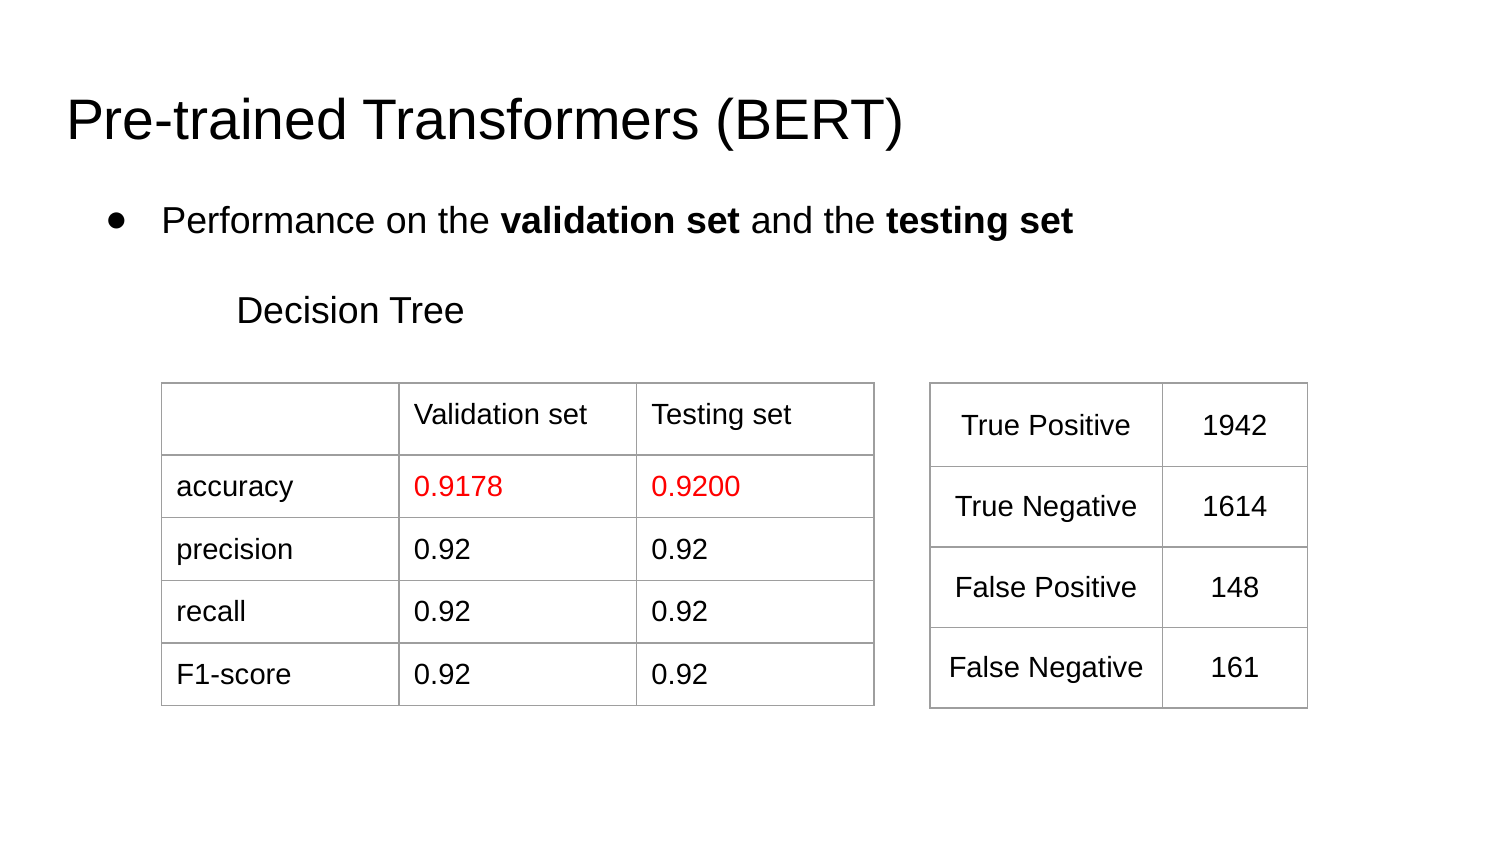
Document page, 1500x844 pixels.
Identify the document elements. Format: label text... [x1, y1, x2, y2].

table_cell 1614 [1163, 467, 1307, 546]
table_cell False Negative [931, 628, 1162, 707]
table_cell 148 [1163, 548, 1307, 627]
table_cell 0.9178 [400, 456, 636, 517]
table_cell 0.92 [637, 644, 873, 705]
table_cell 0.9200 [637, 456, 873, 517]
table_cell 0.92 [400, 518, 636, 580]
table_cell 0.92 [637, 581, 873, 642]
table_header Validation set [400, 384, 636, 454]
table_cell 161 [1163, 628, 1307, 707]
table_cell 0.92 [637, 518, 873, 580]
text_box Performance on the validation set and the testing set Decision Tree [71, 181, 1414, 791]
table_cell F1-score [162, 644, 398, 705]
table_cell False Positive [931, 548, 1162, 627]
table_cell True Negative [931, 467, 1162, 546]
table_cell accuracy [162, 456, 398, 517]
table_header True Positive [931, 384, 1162, 466]
table_cell 0.92 [400, 581, 636, 642]
table_header 1942 [1163, 384, 1307, 466]
table_cell recall [162, 581, 398, 642]
table_cell 0.92 [400, 644, 636, 705]
table_header Testing set [637, 384, 873, 454]
table_header [162, 384, 398, 454]
table_cell precision [162, 518, 398, 580]
title Pre-trained Transformers (BERT) [51, 72, 1449, 167]
